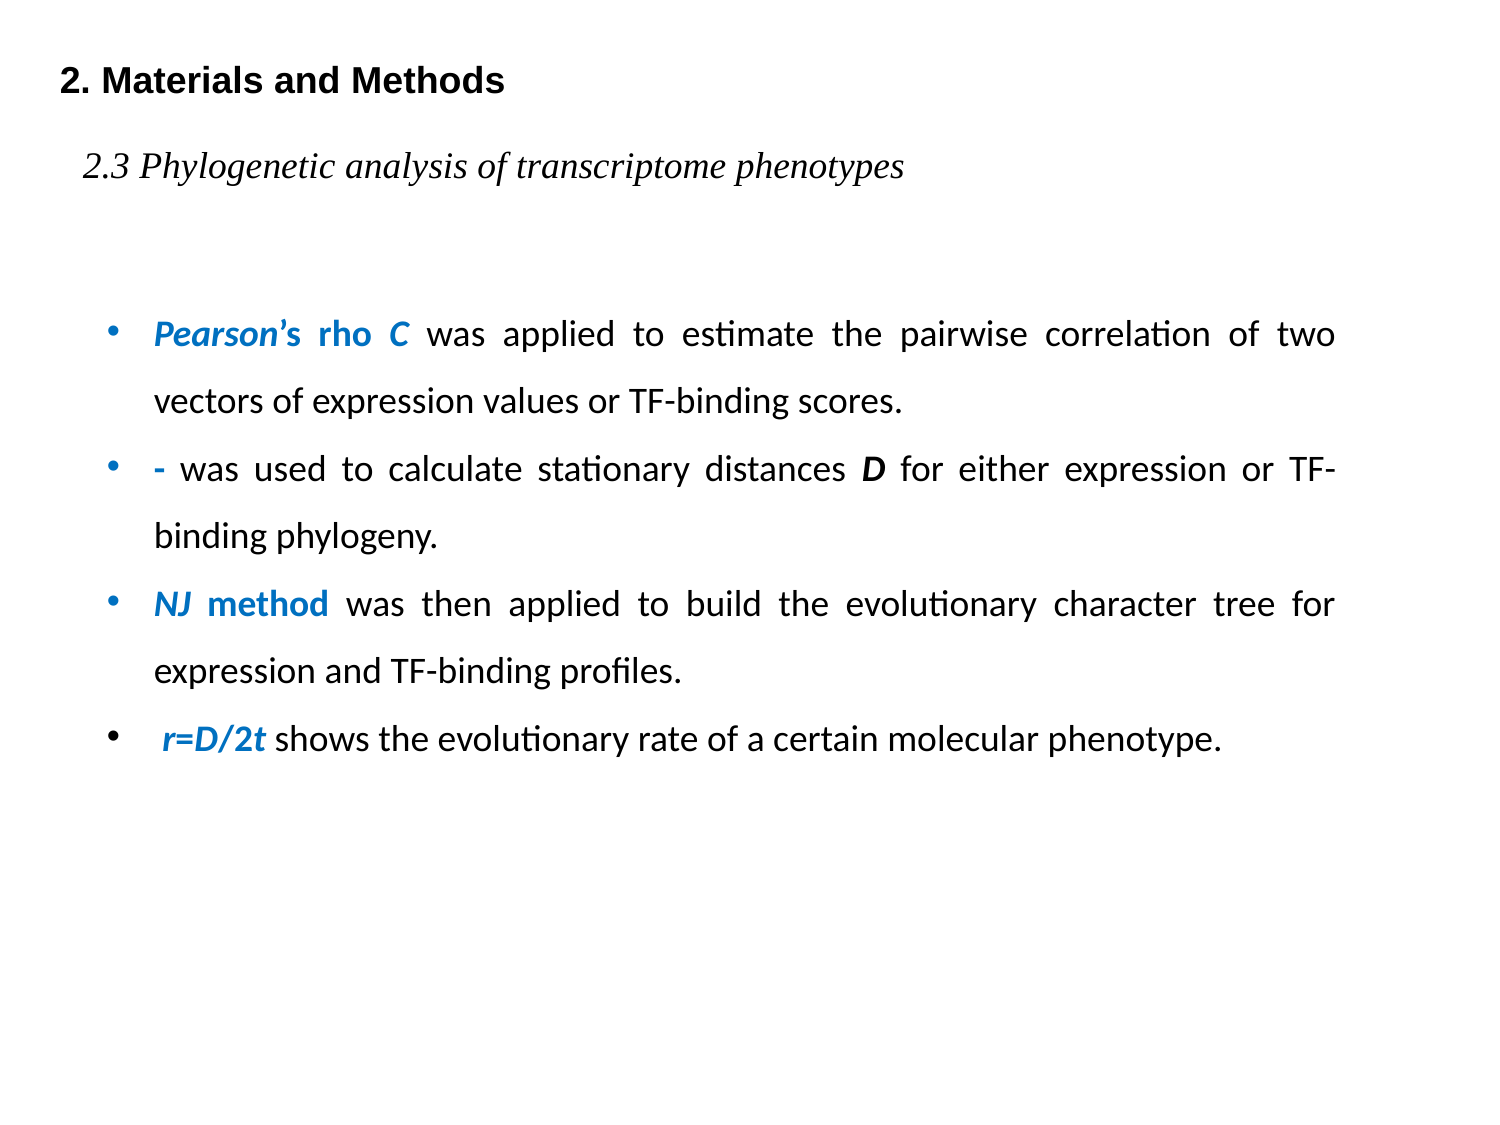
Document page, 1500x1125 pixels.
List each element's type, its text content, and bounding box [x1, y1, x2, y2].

text_box 2. Materials and Methods [45, 49, 521, 109]
text_box 2.3 Phylogenetic analysis of transcriptome phenotypes [68, 133, 1046, 194]
